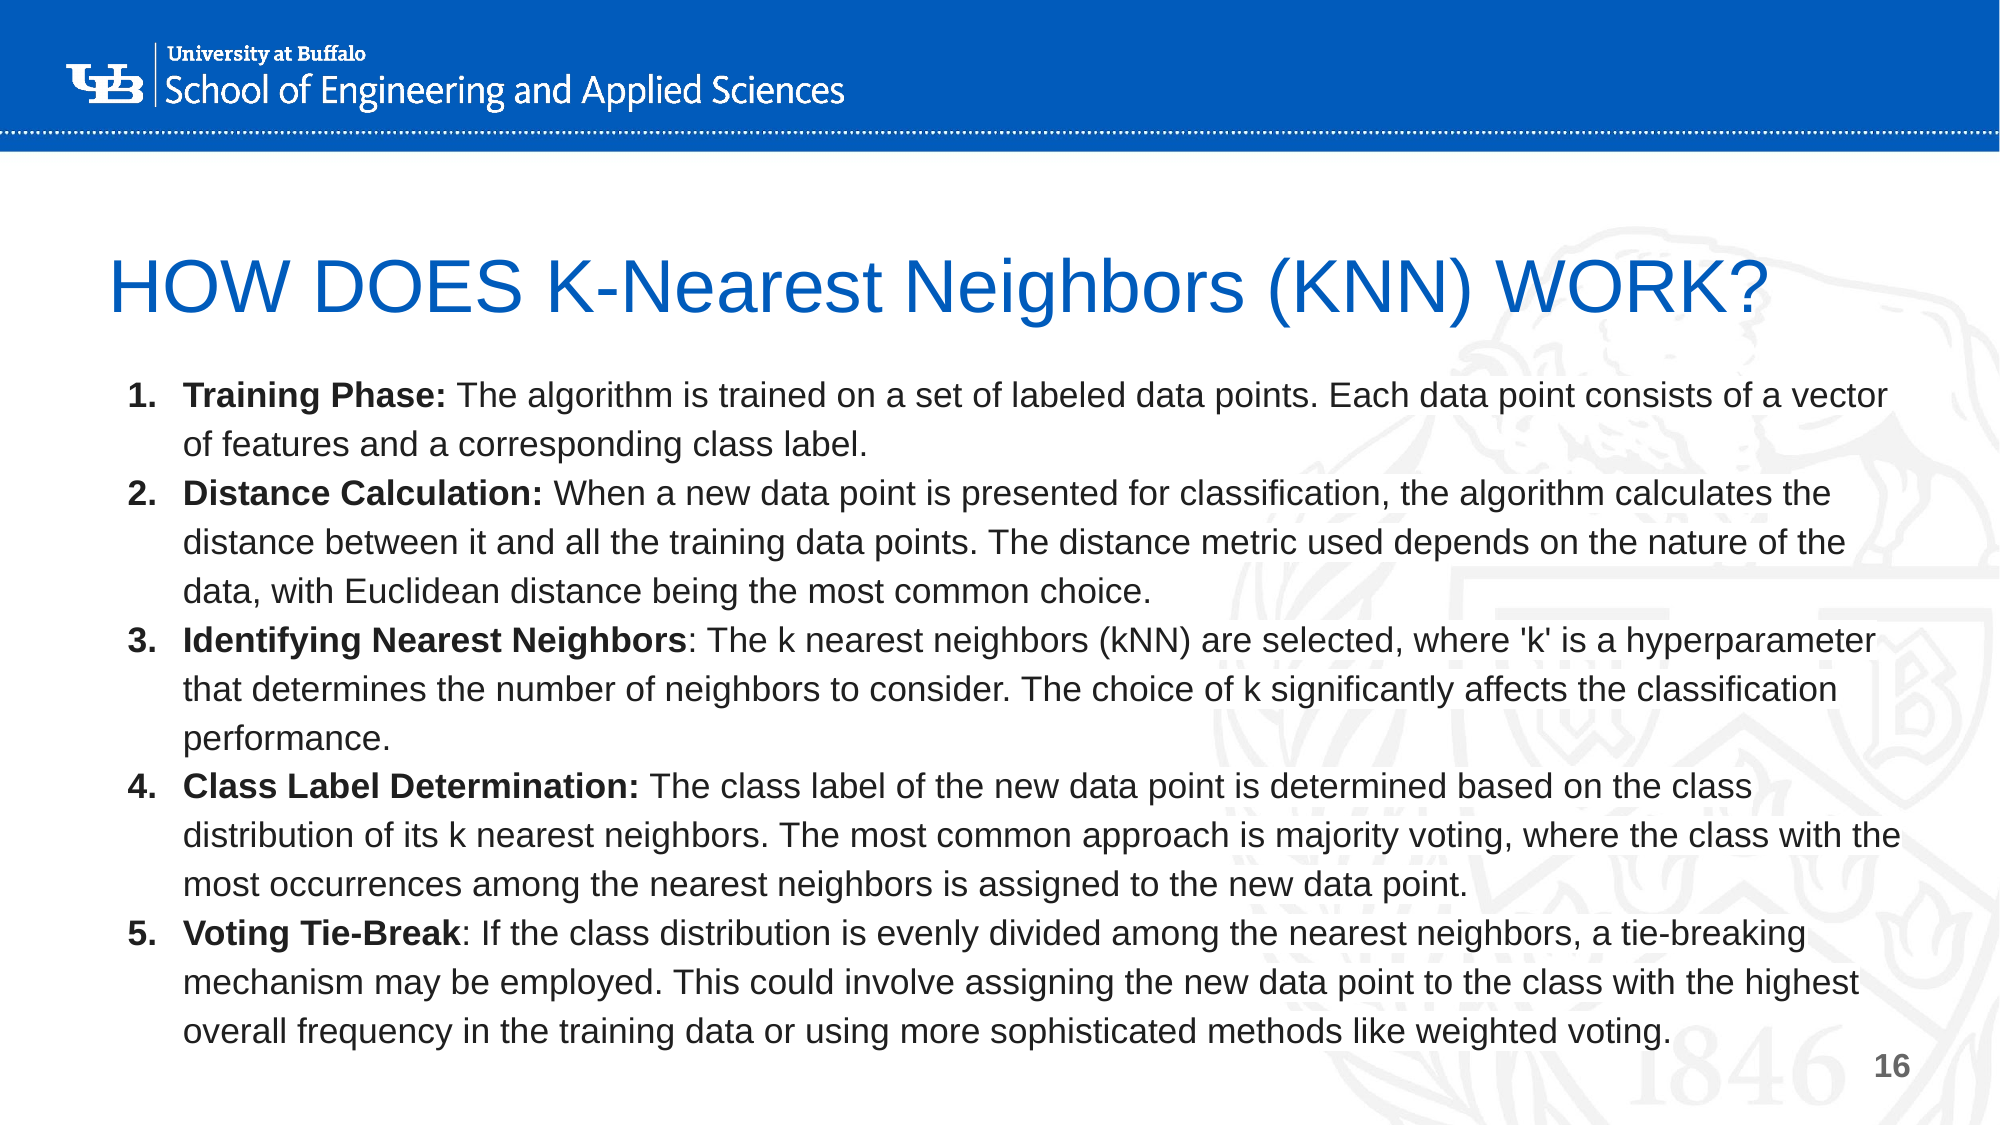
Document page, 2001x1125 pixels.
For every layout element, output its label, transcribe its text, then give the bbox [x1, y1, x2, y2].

list Training Phase: The algorithm is trained on a set of labeled data points. Each data point consists of a vector of features and a corresponding class label. Distance Calculation: When a new data point is presented for classification, the algorithm calculates the distance between it and all the training data points. The distance metric used depends on the nature of the data, with Euclidean distance being the most common choice. Identifying Nearest Neighbors: The k nearest neighbors (kNN) are selected, where 'k' is a hyperparameter that determines the number of neighbors to consider. The choice of k significantly affects the classification performance. Class Label Determination: The class label of the new data point is determined based on the class distribution of its k nearest neighbors. The most common approach is majority voting, where the class with the most occurrences among the nearest neighbors is assigned to the new data point. Voting Tie-Break: If the class distribution is evenly divided among the nearest neighbors, a tie-breaking mechanism may be employed. This could involve assigning the new data point to the class with the highest overall frequency in the training data or using more sophisticated methods like weighted voting. [93, 358, 1925, 1035]
picture [0, 0, 2000, 1125]
title HOW DOES K-Nearest Neighbors (KNN) WORK? [93, 216, 1819, 335]
